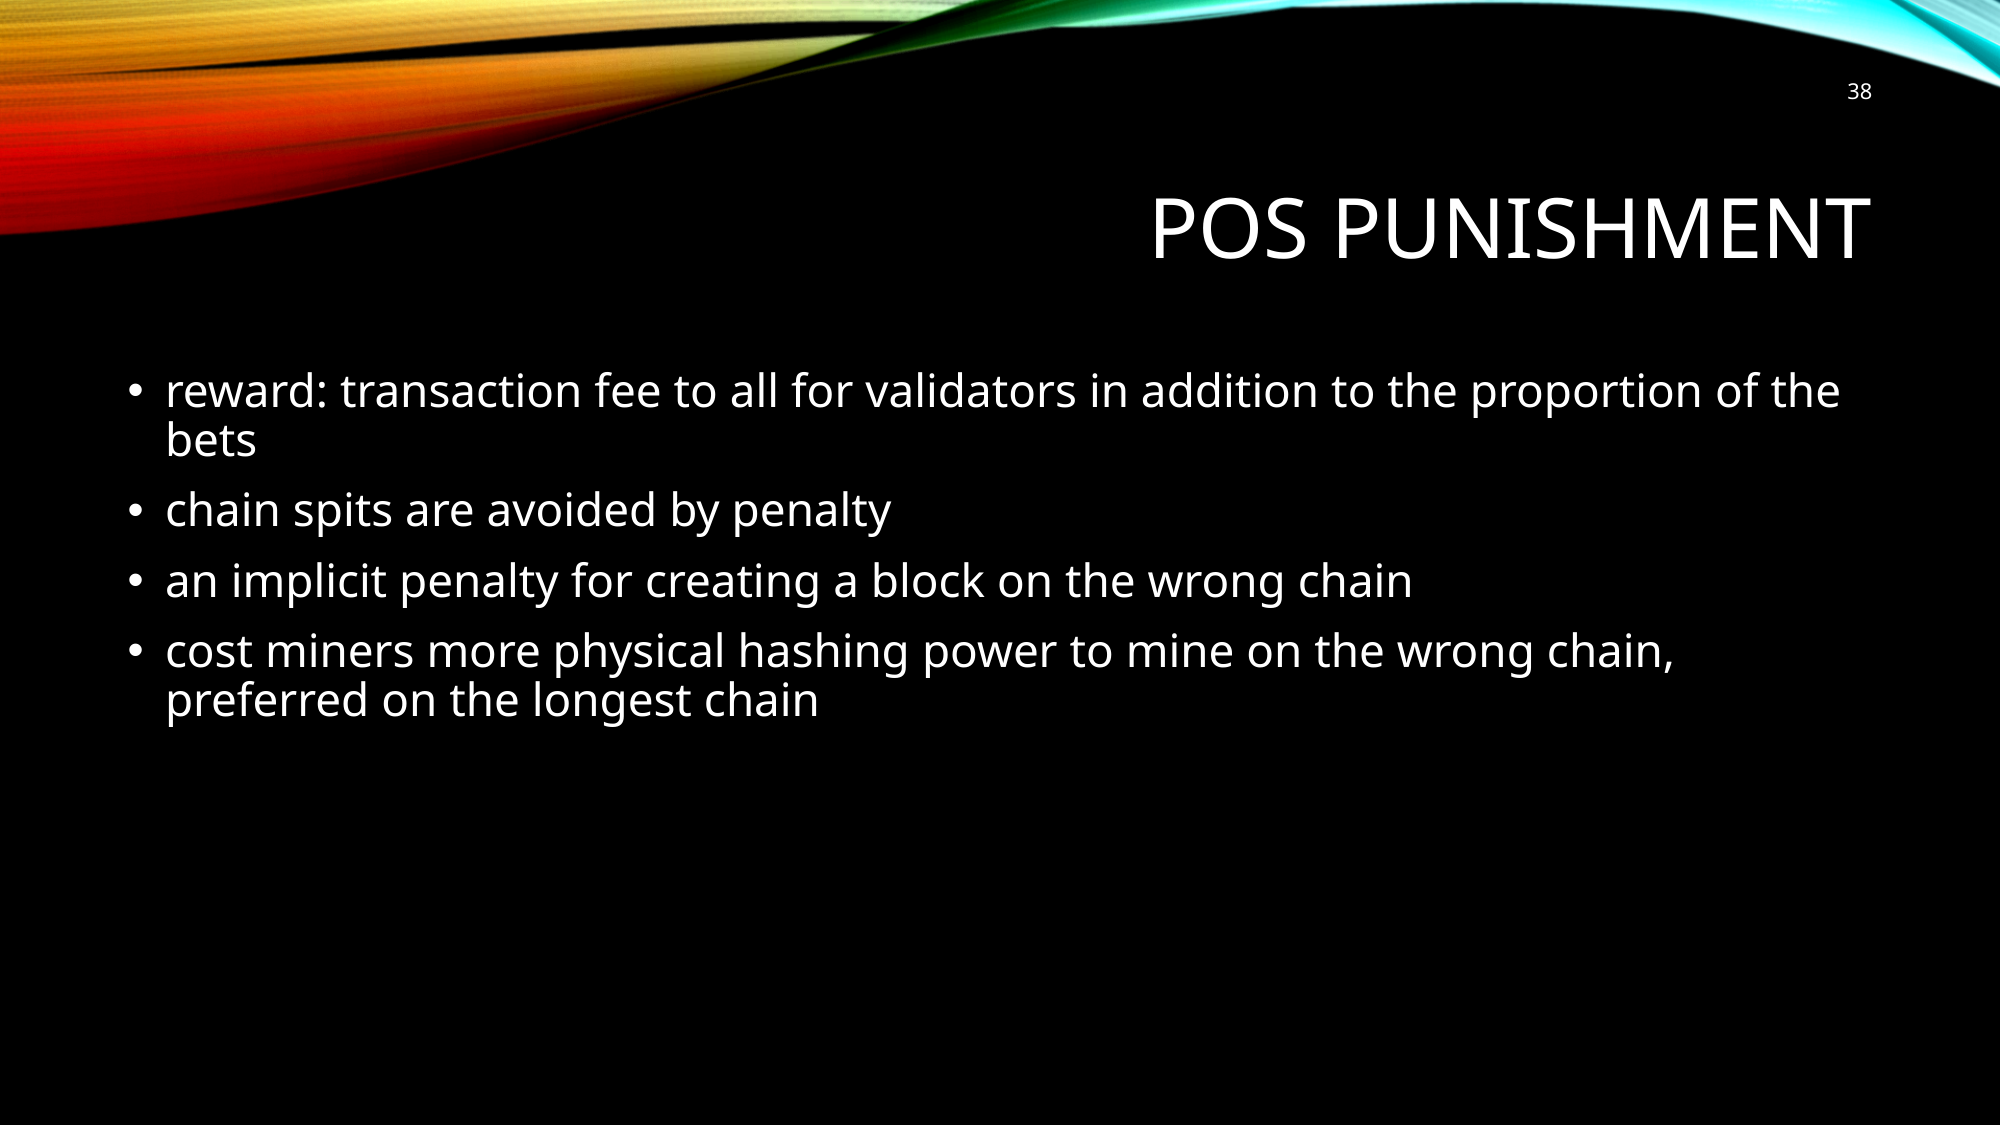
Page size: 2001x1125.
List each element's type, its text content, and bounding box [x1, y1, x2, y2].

picture [0, 0, 2000, 237]
title Pos punishment [474, 125, 1888, 338]
list reward: transaction fee to all for validators in addition to the proportion of the bets chain spits are avoided by penalty an implicit penalty for creating a block on the wrong chain cost miners more physical hashing power to mine on the wrong chain, preferred on the longest chain [112, 360, 1888, 1021]
slide_number 38 [1437, 62, 1888, 123]
